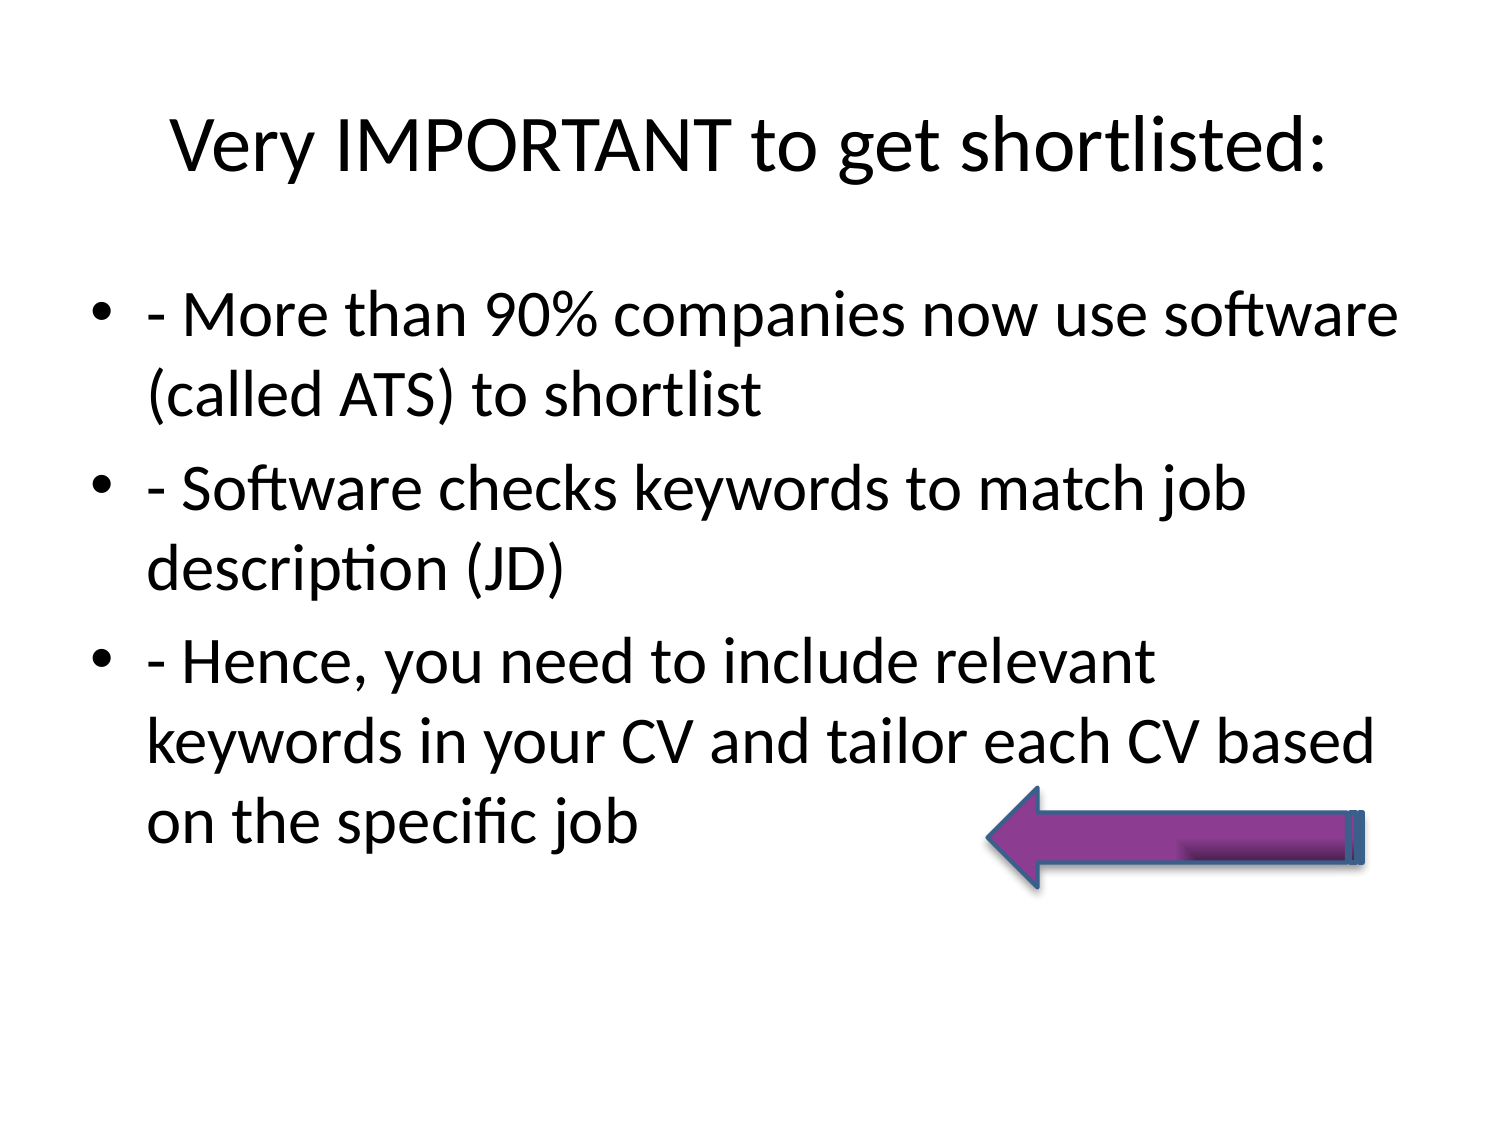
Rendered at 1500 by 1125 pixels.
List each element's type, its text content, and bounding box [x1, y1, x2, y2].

list - More than 90% companies now use software (called ATS) to shortlist - Software checks keywords to match job description (JD) - Hence, you need to include relevant keywords in your CV and tailor each CV based on the specific job [75, 262, 1425, 1005]
text_box [985, 785, 1365, 890]
title Very IMPORTANT to get shortlisted: [75, 45, 1425, 233]
